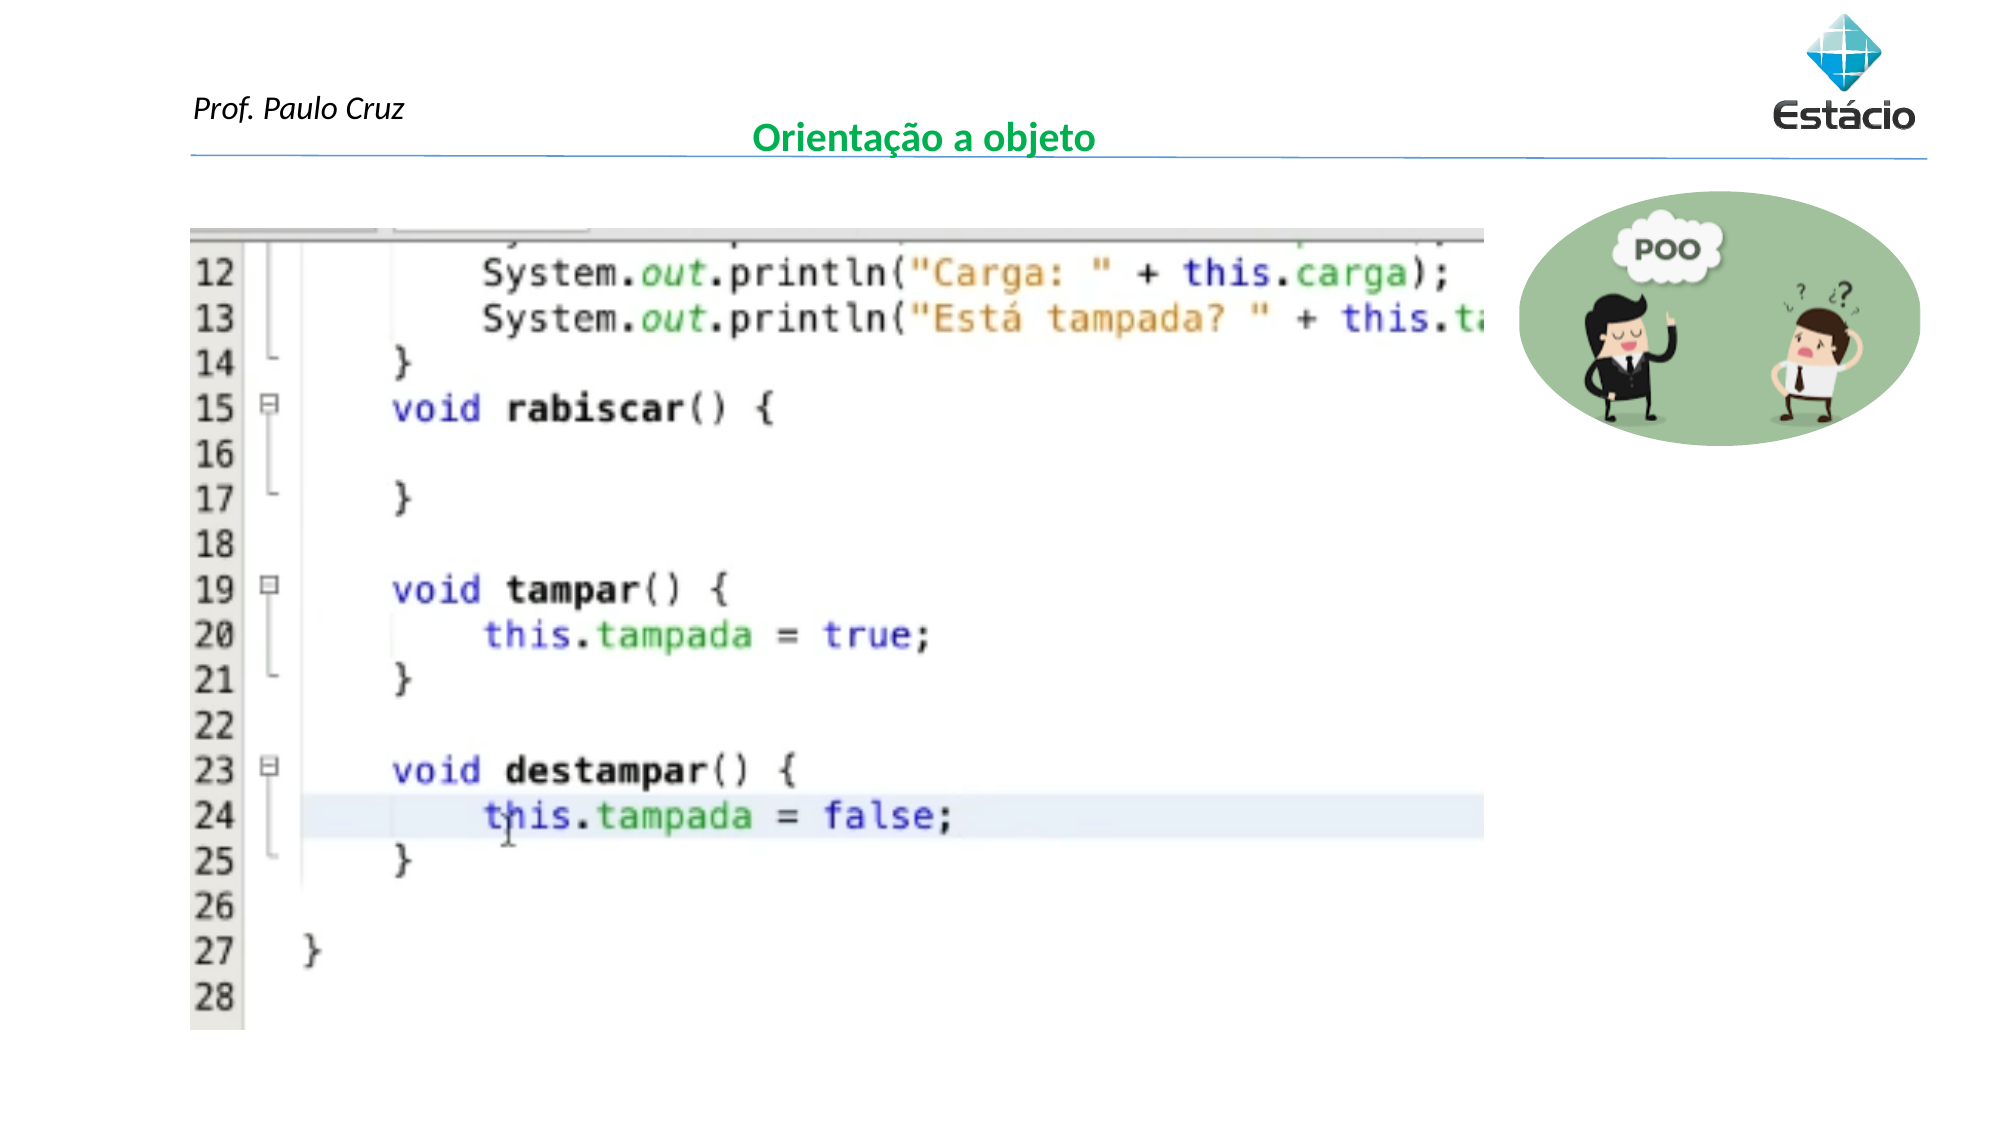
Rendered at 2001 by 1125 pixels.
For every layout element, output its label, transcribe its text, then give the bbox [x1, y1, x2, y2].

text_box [190, 154, 1764, 160]
text_box Prof. Paulo Cruz [177, 79, 424, 134]
picture [190, 228, 1484, 1031]
picture [1763, 2, 1928, 152]
picture [1518, 191, 1922, 447]
text_box Orientação a objeto [737, 101, 1204, 153]
